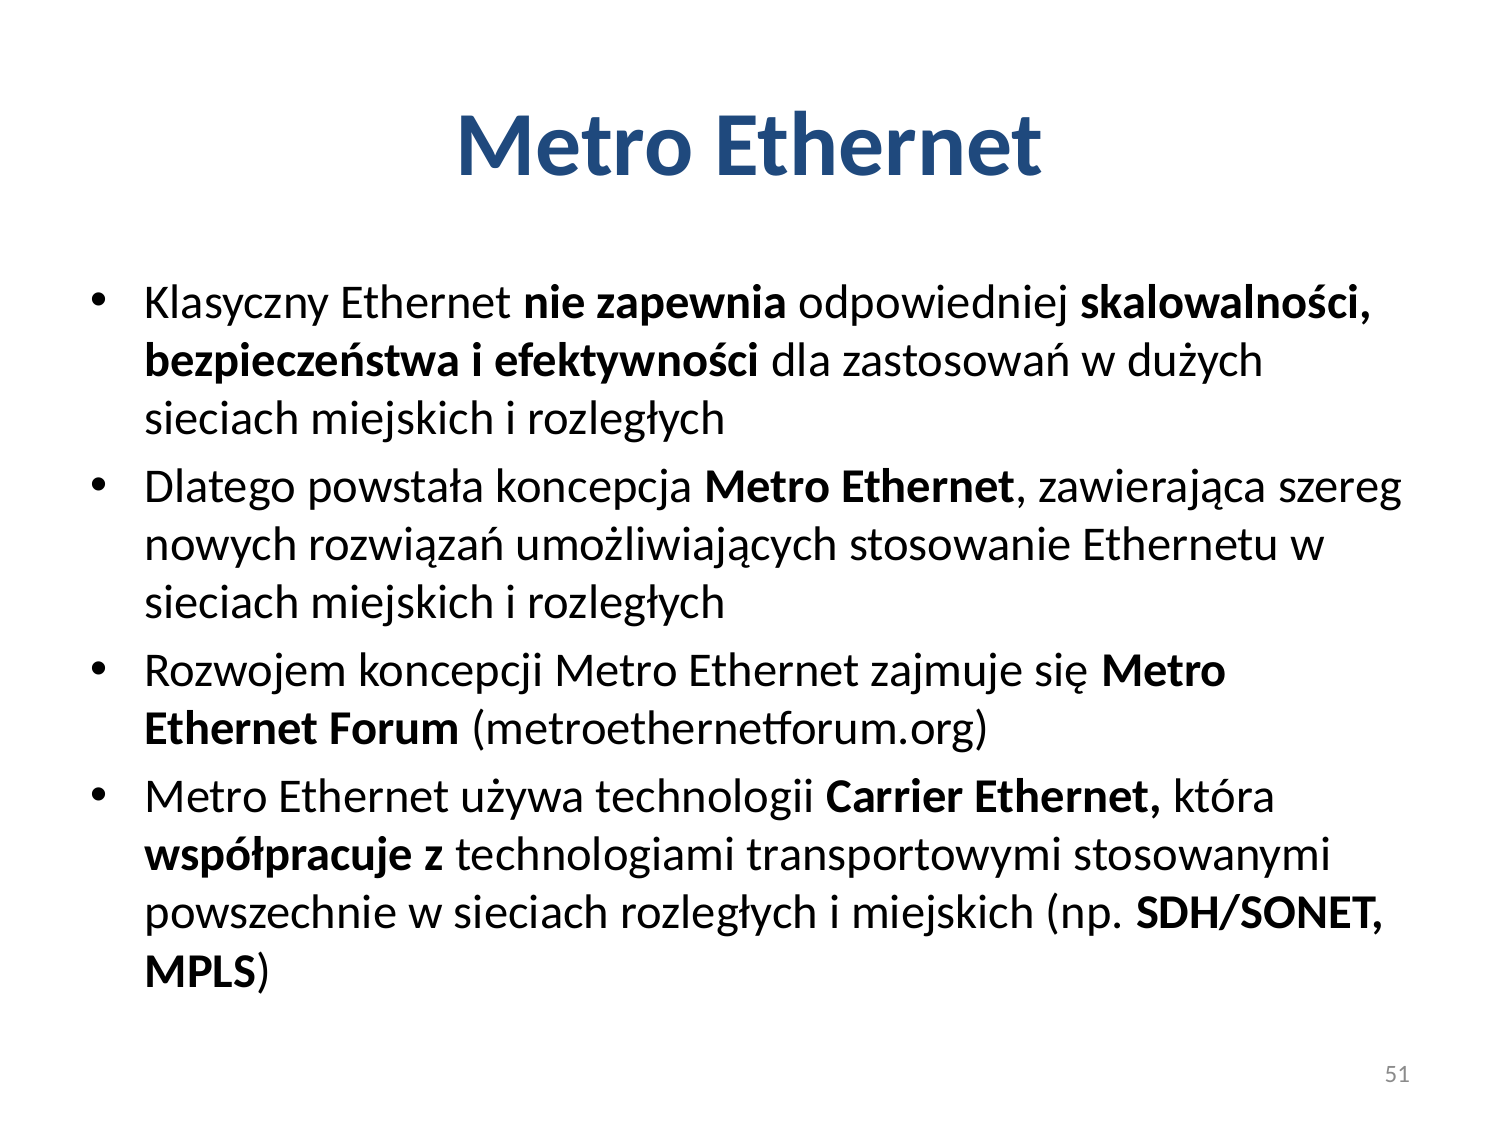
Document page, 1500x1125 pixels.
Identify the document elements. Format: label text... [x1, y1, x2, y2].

slide_number 51 [1074, 1042, 1425, 1103]
list Klasyczny Ethernet nie zapewnia odpowiedniej skalowalności, bezpieczeństwa i efektywności dla zastosowań w dużych sieciach miejskich i rozległych Dlatego powstała koncepcja Metro Ethernet, zawierająca szereg nowych rozwiązań umożliwiających stosowanie Ethernetu w sieciach miejskich i rozległych Rozwojem koncepcji Metro Ethernet zajmuje się Metro Ethernet Forum (metroethernetforum.org) Metro Ethernet używa technologii Carrier Ethernet, która współpracuje z technologiami transportowymi stosowanymi powszechnie w sieciach rozległych i miejskich (np. SDH/SONET, MPLS) [75, 262, 1425, 1005]
title Metro Ethernet [75, 45, 1425, 233]
